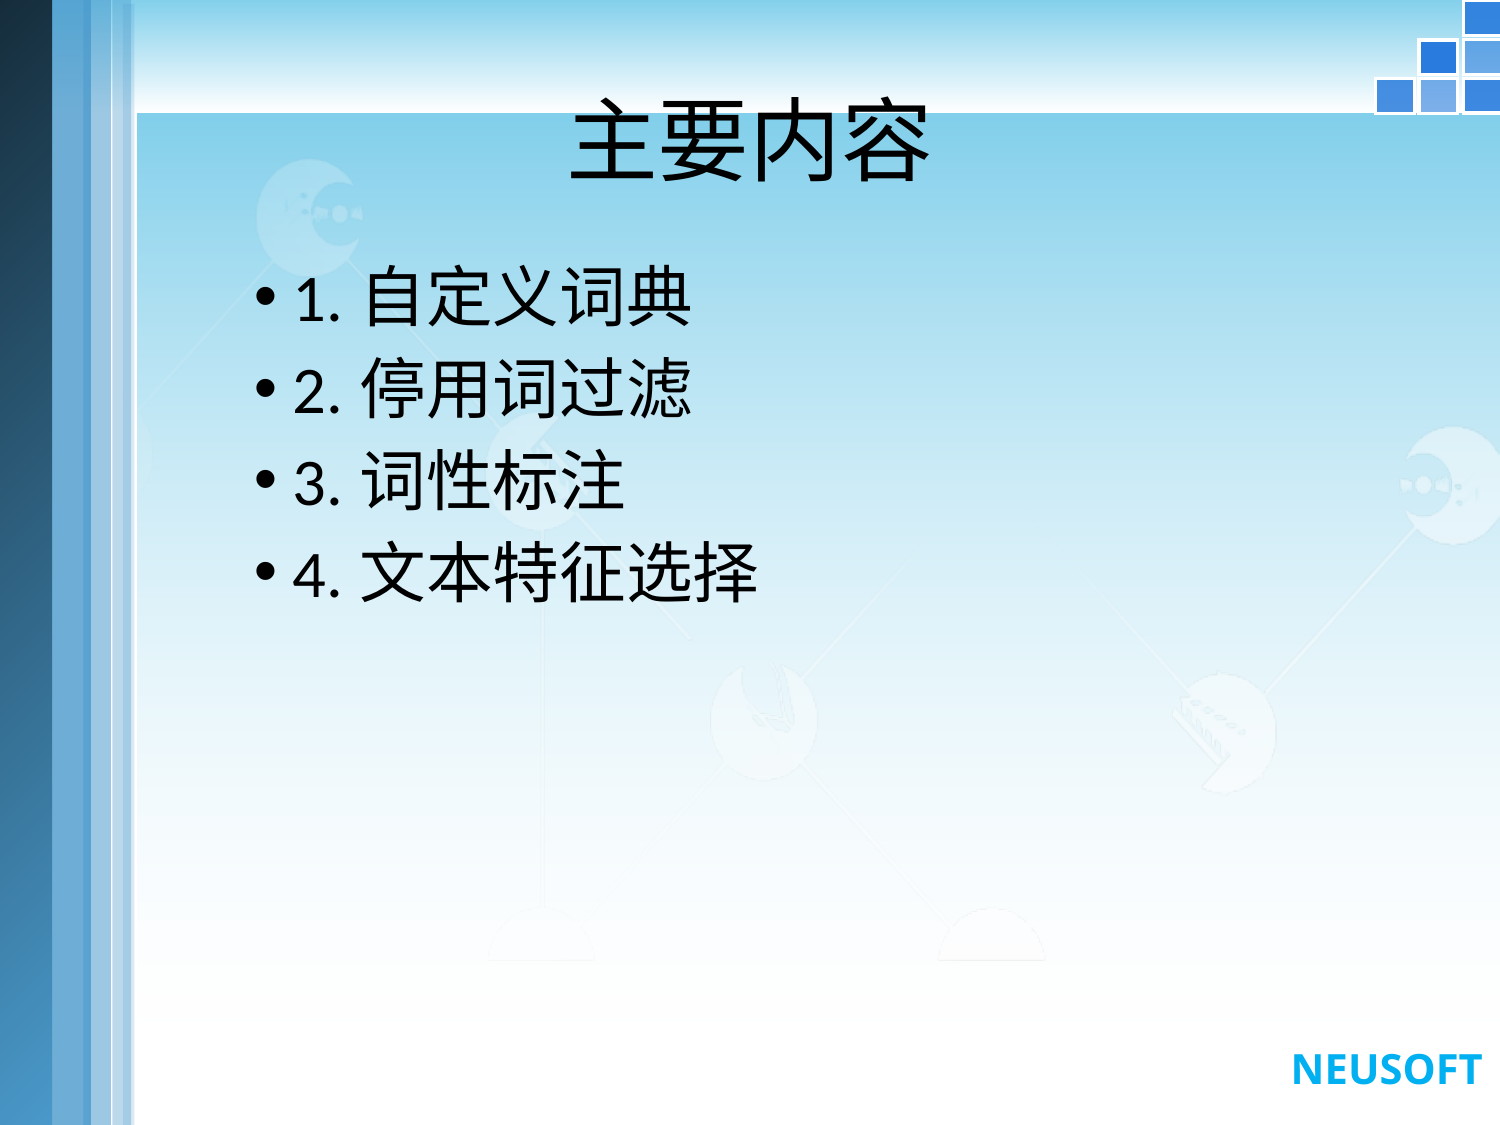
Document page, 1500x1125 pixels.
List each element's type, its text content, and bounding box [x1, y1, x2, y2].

picture [132, 113, 1500, 965]
list 1.自定义词典 2.停用词过滤 3.词性标注 4.文本特征选择 [253, 255, 1466, 998]
title 主要内容 [74, 44, 1425, 233]
